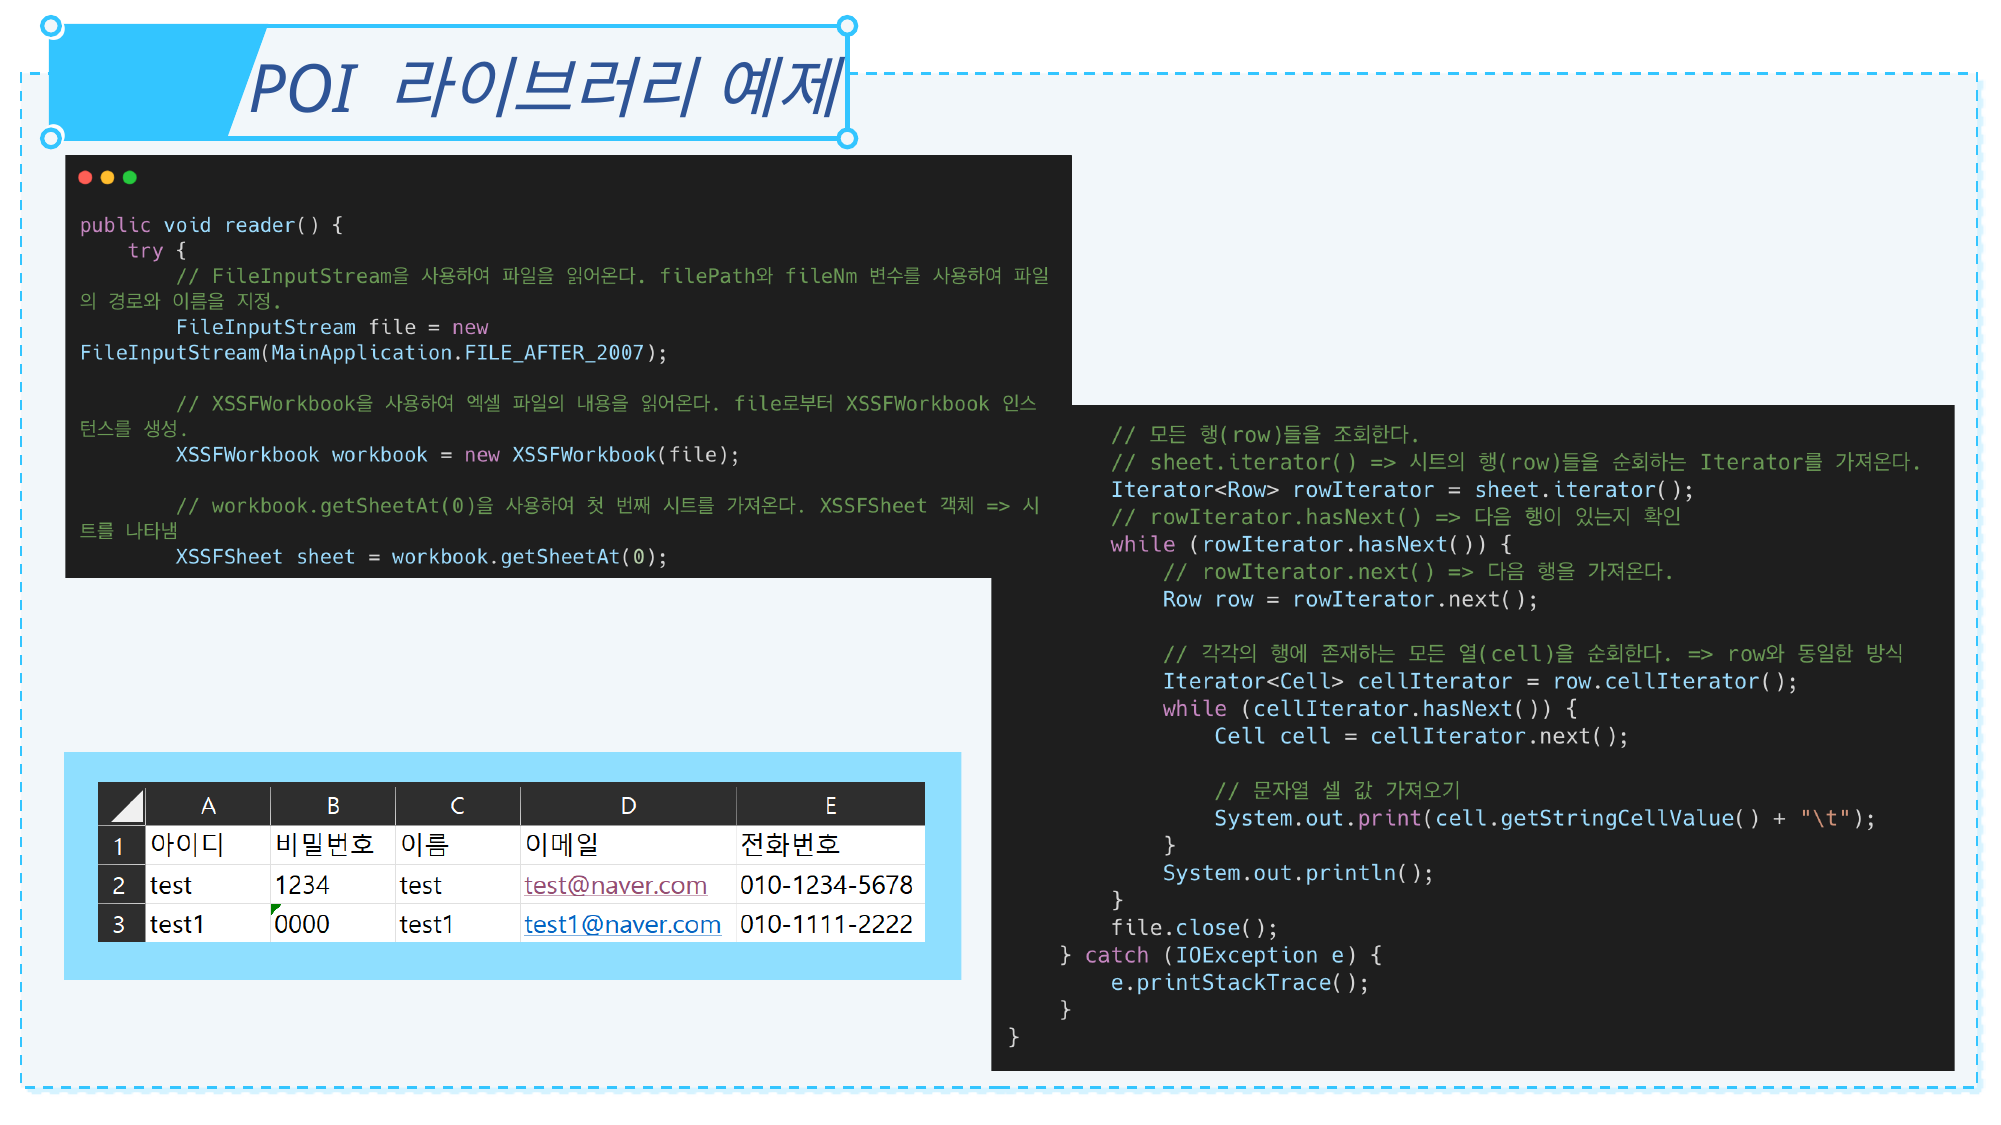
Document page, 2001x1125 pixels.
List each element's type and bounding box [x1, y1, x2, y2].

picture [98, 782, 925, 942]
picture [64, 155, 1955, 1072]
text_box [20, 16, 1978, 1088]
